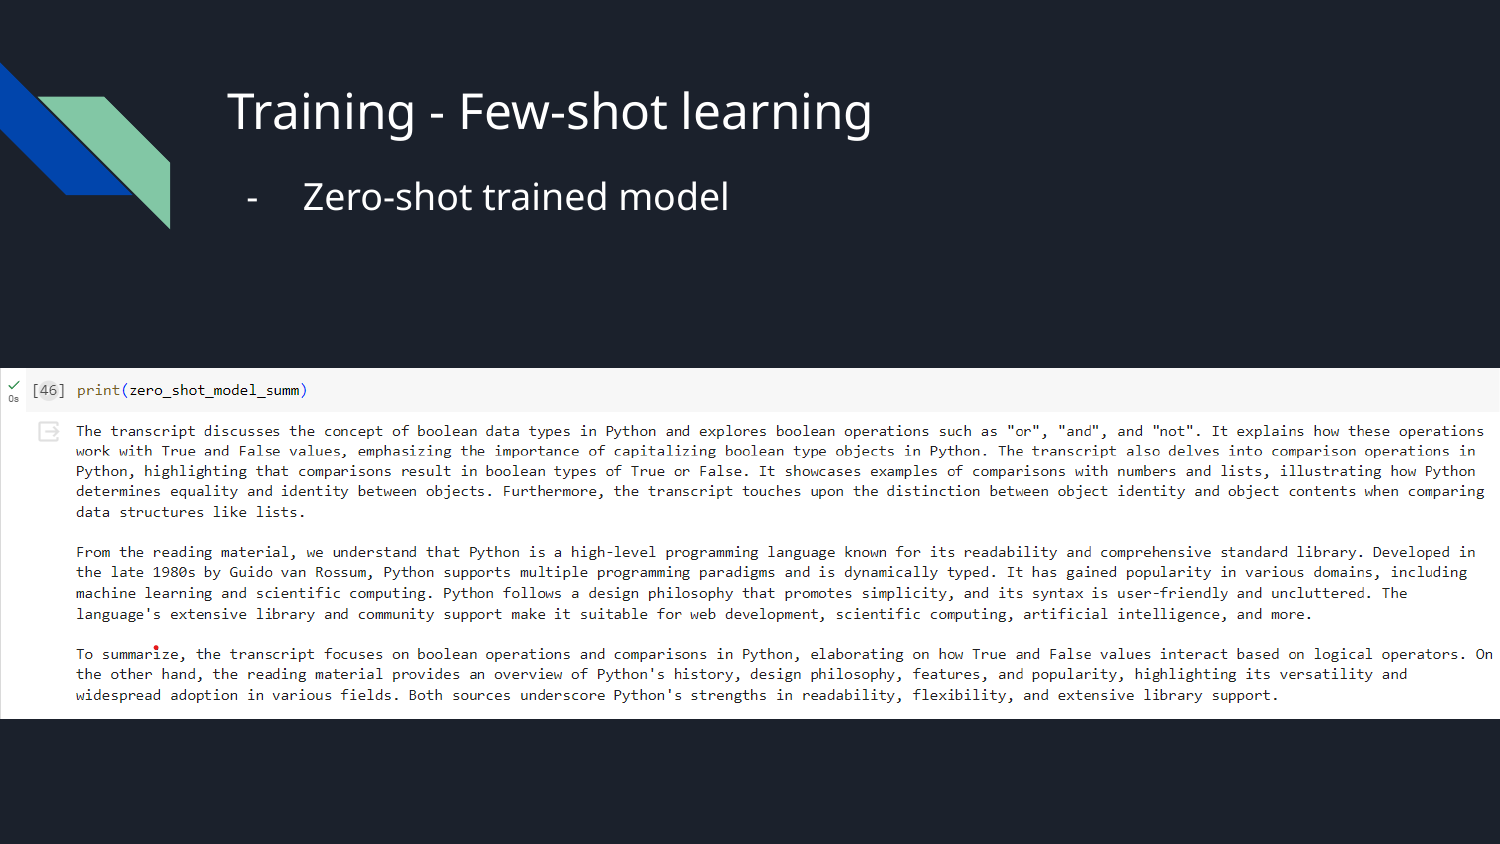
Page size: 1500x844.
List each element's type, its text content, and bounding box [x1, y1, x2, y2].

title Training - Few-shot learning [212, 64, 1368, 158]
list Zero-shot trained model [212, 158, 1368, 367]
picture [0, 368, 1500, 720]
